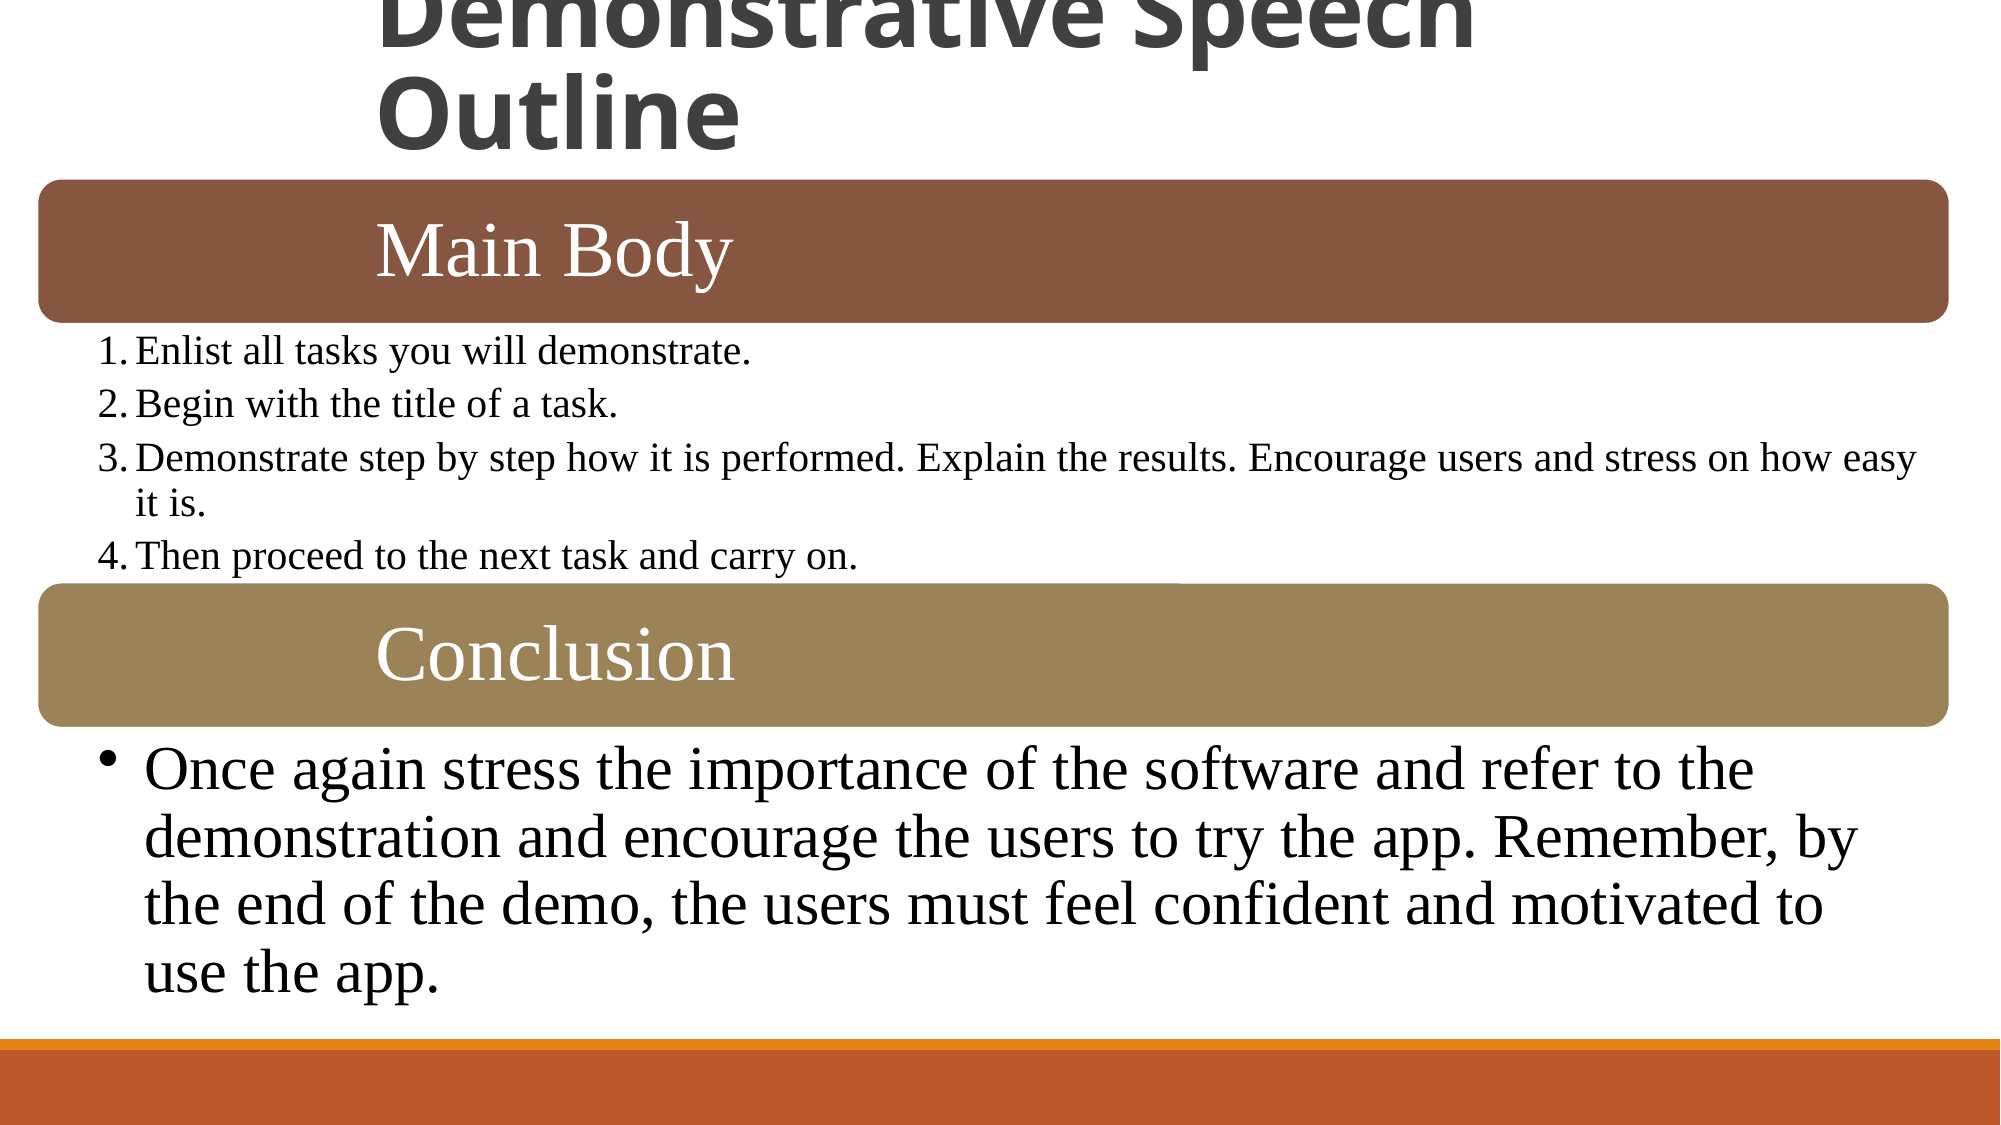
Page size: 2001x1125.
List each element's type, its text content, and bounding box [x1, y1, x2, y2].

title Demonstrative Speech Outline [359, 27, 1638, 174]
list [36, 176, 1951, 1007]
